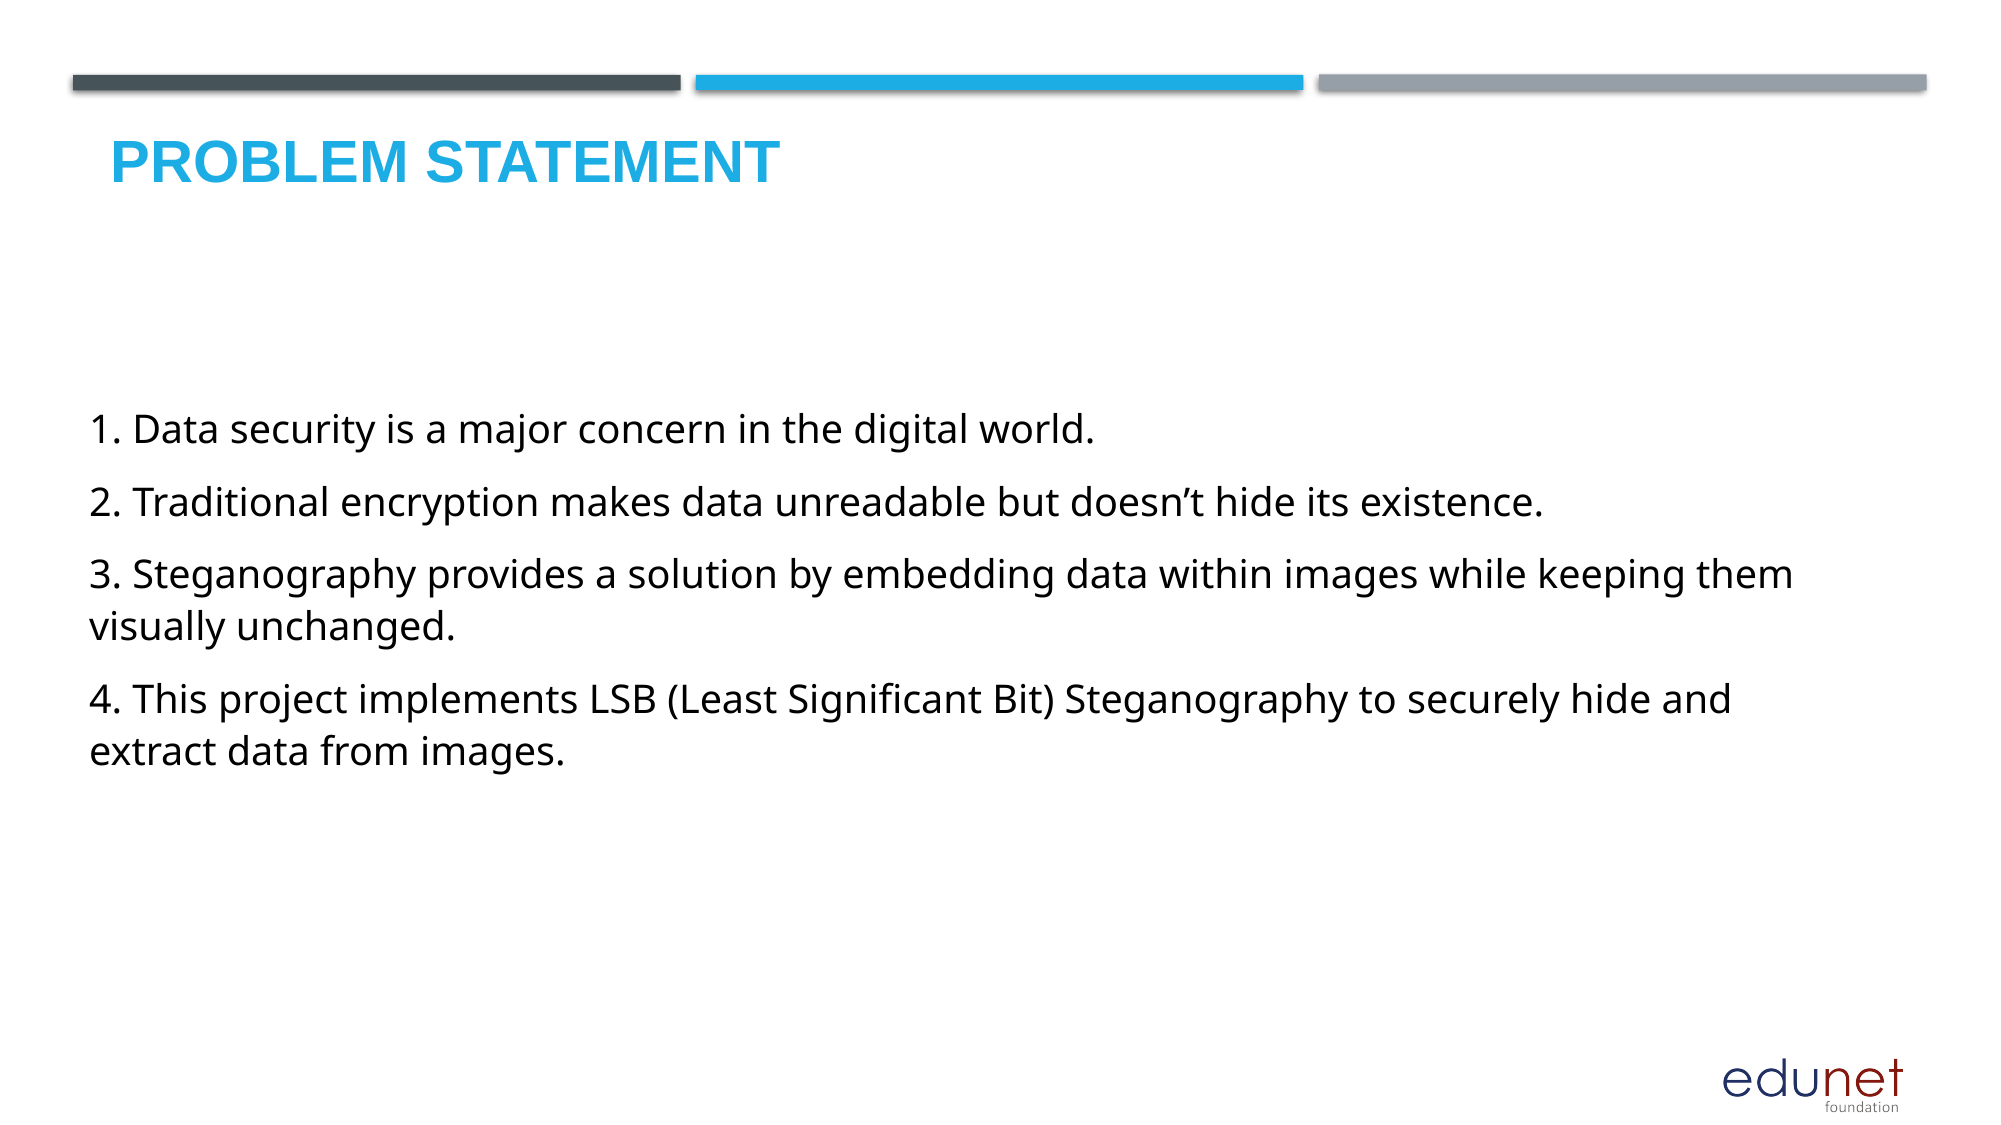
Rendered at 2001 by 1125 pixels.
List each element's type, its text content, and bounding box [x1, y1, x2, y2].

title Problem Statement [95, 115, 1905, 203]
list 1. Data security is a major concern in the digital world. 2. Traditional encryption makes data unreadable but doesn’t hide its existence. 3. Steganography provides a solution by embedding data within images while keeping them visually unchanged. 4. This project implements LSB (Least Significant Bit) Steganography to securely hide and extract data from images. [74, 203, 1884, 970]
picture [1719, 1056, 1905, 1116]
